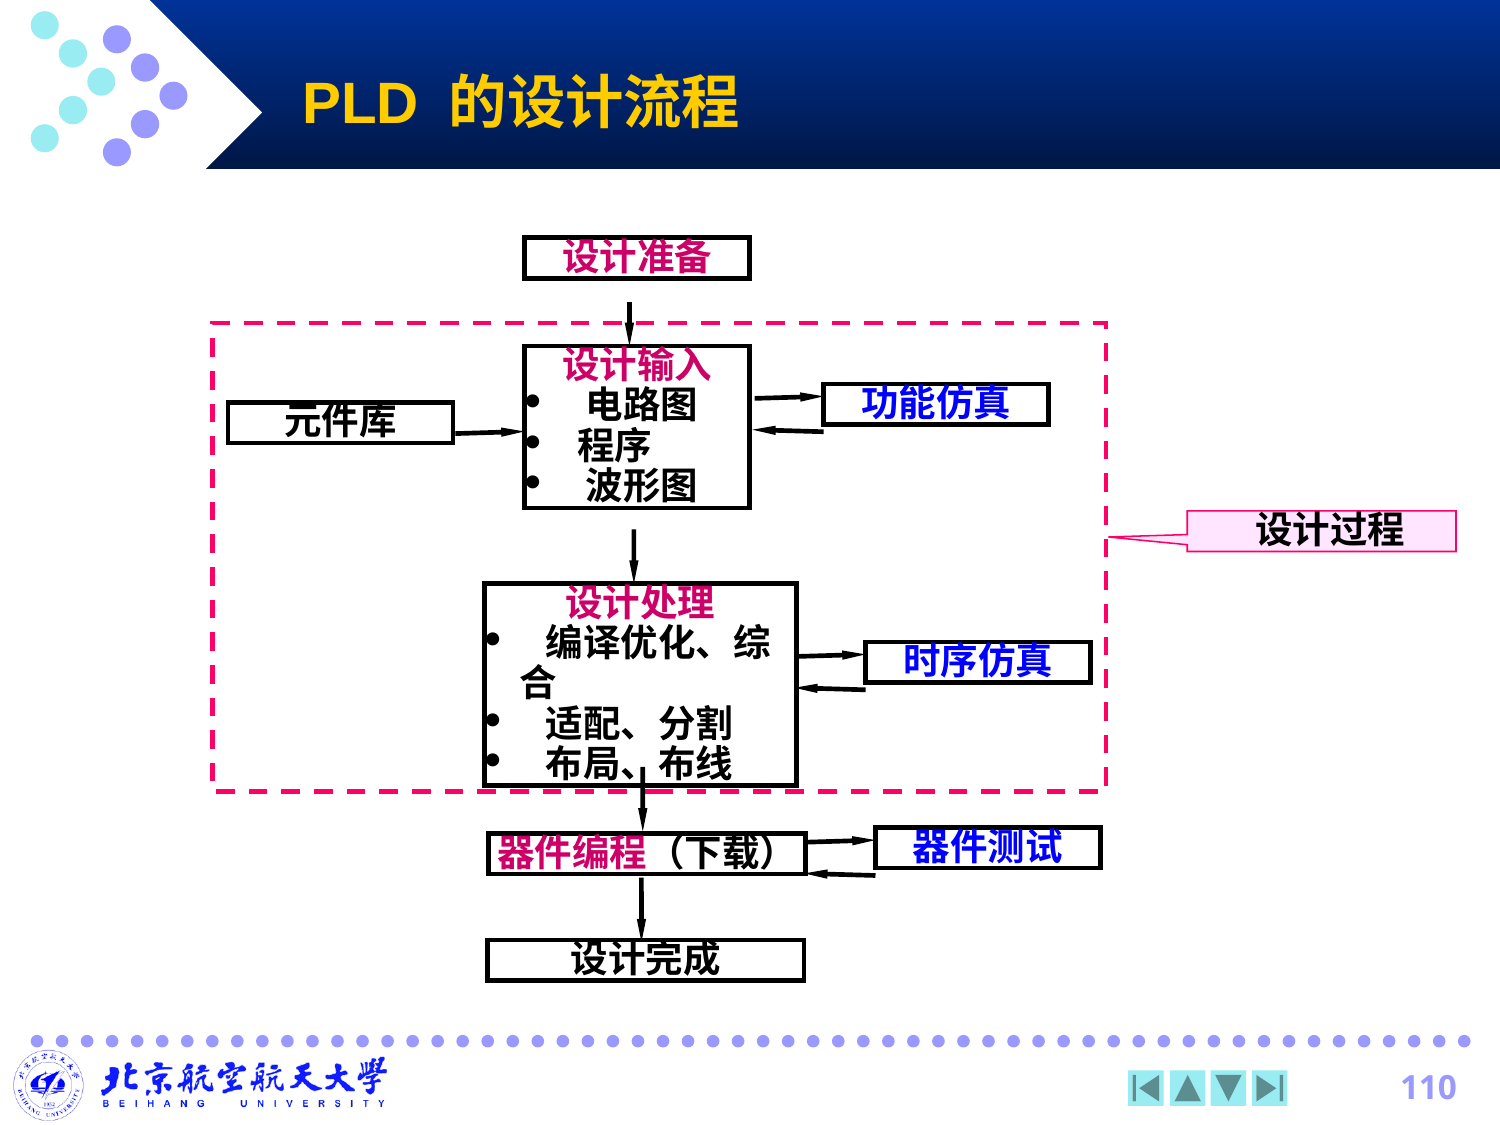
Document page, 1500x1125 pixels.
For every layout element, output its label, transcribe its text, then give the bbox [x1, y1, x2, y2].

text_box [212, 237, 1457, 981]
slide_number 110 [1328, 1058, 1473, 1109]
title PLD 的设计流程 [287, 49, 1413, 151]
picture [13, 1047, 387, 1125]
